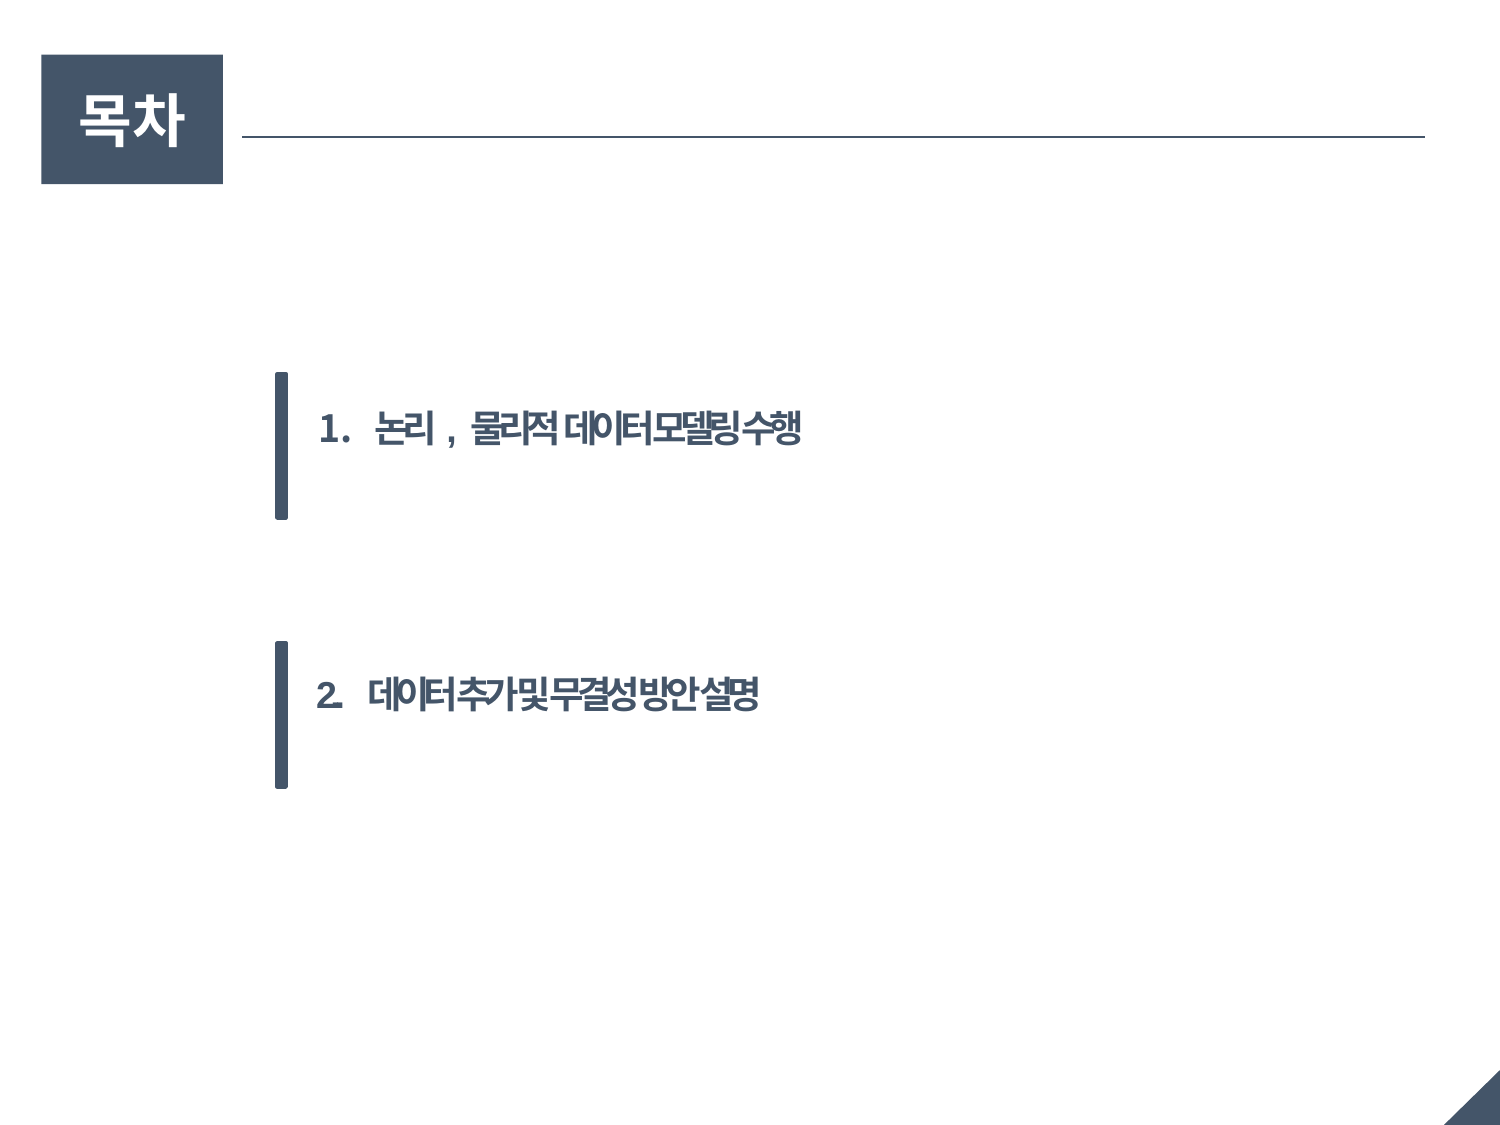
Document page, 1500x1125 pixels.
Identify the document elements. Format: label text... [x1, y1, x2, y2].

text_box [277, 373, 1223, 788]
text_box 목차 [39, 52, 225, 186]
